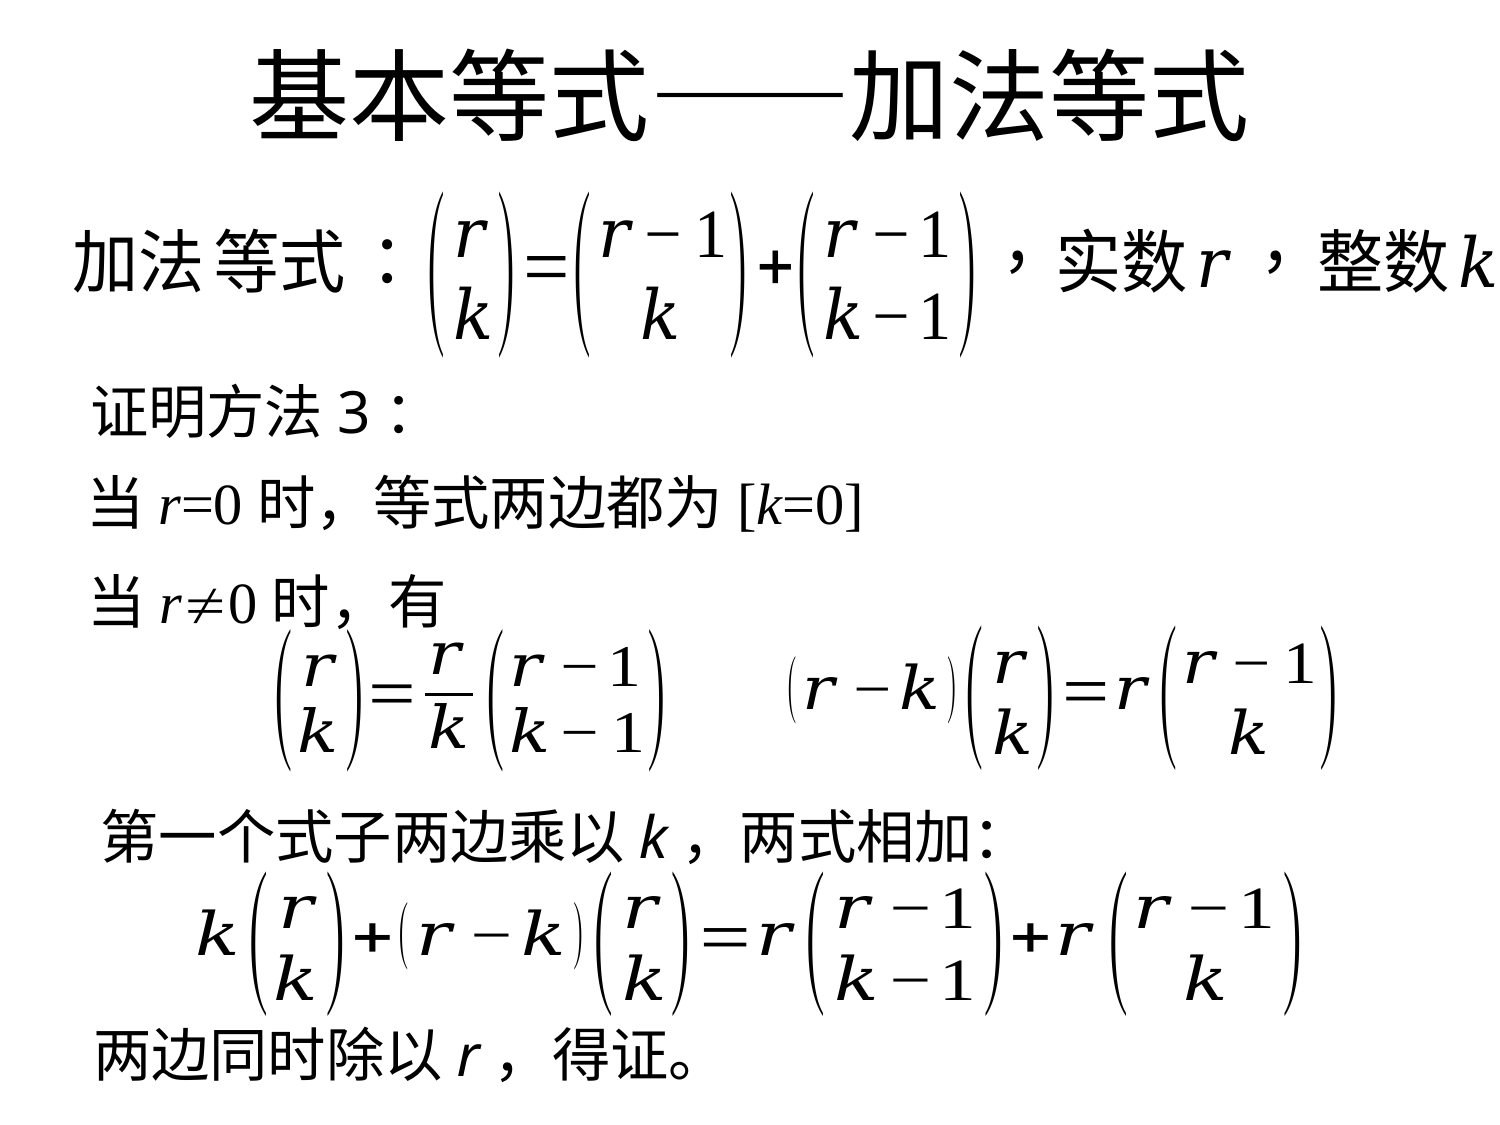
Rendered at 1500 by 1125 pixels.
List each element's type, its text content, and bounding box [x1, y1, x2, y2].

text_box 第一个式子两边乘以k，两式相加： [85, 792, 1046, 878]
text_box 当r0时，有 [72, 557, 462, 643]
text_box 当r=0时，等式两边都为[k=0] [71, 459, 879, 544]
title 基本等式——加法等式 [75, 0, 1425, 188]
text_box 证明方法3： [75, 367, 458, 453]
text_box 两边同时除以r，得证。 [78, 1010, 742, 1096]
